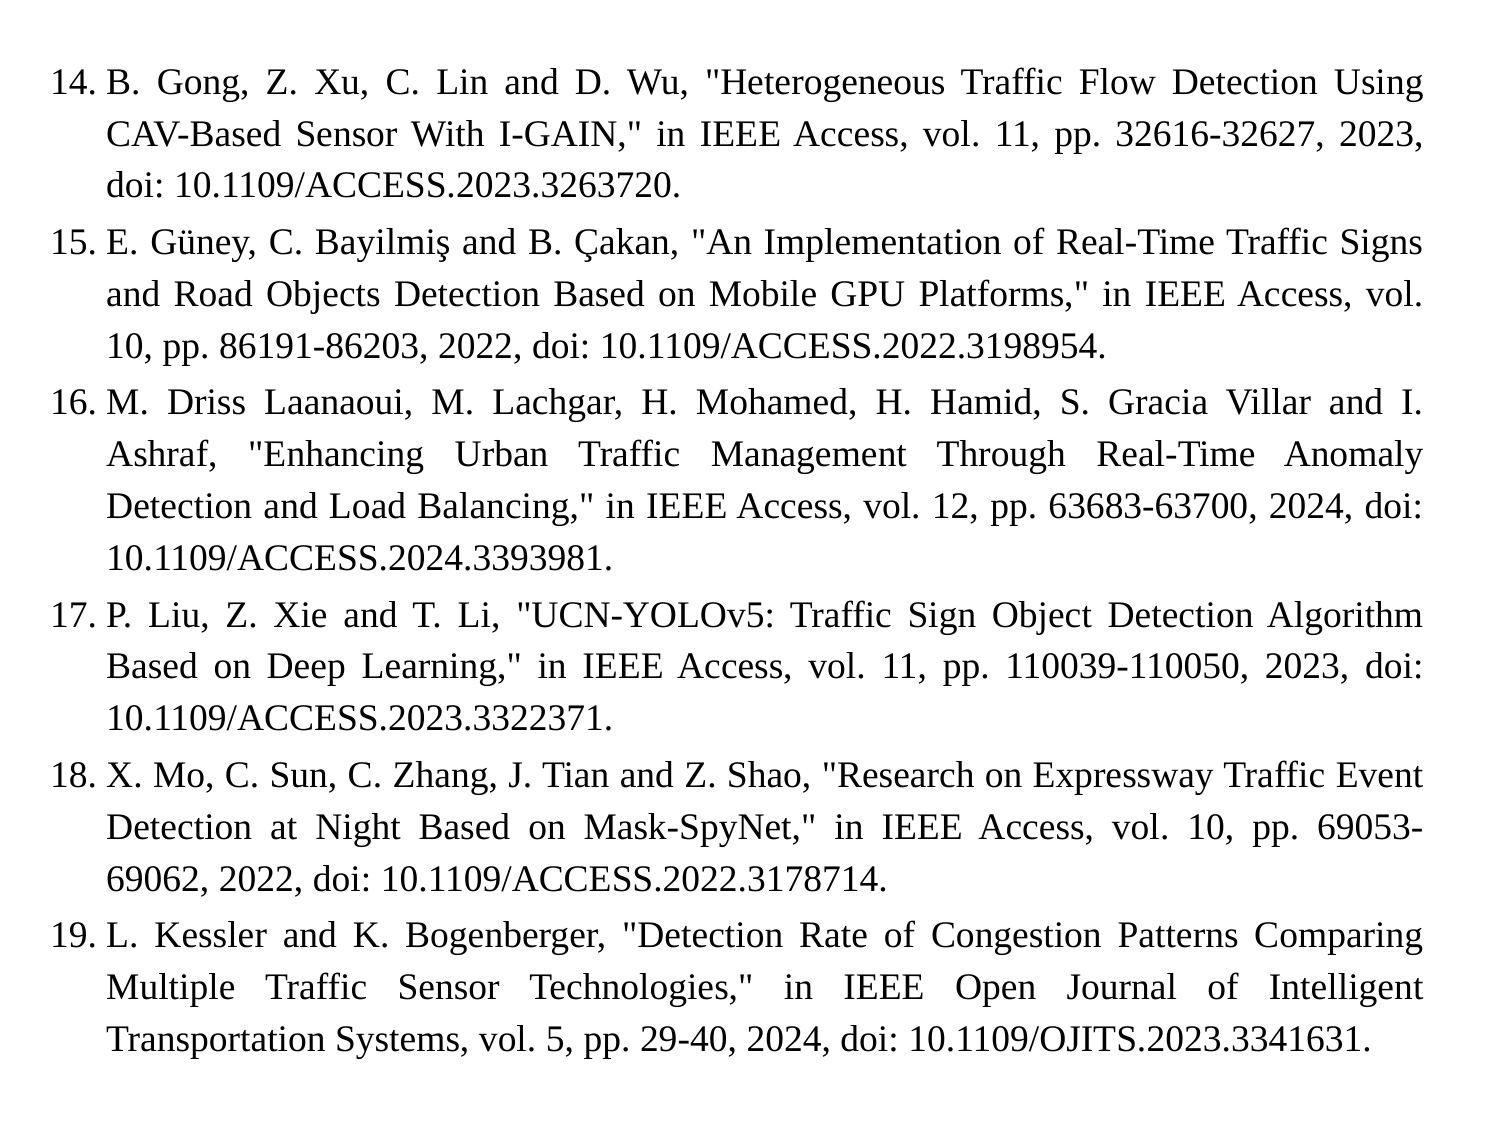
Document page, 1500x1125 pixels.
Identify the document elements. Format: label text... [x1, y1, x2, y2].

list B. Gong, Z. Xu, C. Lin and D. Wu, "Heterogeneous Traffic Flow Detection Using CAV-Based Sensor With I-GAIN," in IEEE Access, vol. 11, pp. 32616-32627, 2023, doi: 10.1109/ACCESS.2023.3263720. E. Güney, C. Bayilmiş and B. Çakan, "An Implementation of Real-Time Traffic Signs and Road Objects Detection Based on Mobile GPU Platforms," in IEEE Access, vol. 10, pp. 86191-86203, 2022, doi: 10.1109/ACCESS.2022.3198954. M. Driss Laanaoui, M. Lachgar, H. Mohamed, H. Hamid, S. Gracia Villar and I. Ashraf, "Enhancing Urban Traffic Management Through Real-Time Anomaly Detection and Load Balancing," in IEEE Access, vol. 12, pp. 63683-63700, 2024, doi: 10.1109/ACCESS.2024.3393981. P. Liu, Z. Xie and T. Li, "UCN-YOLOv5: Traffic Sign Object Detection Algorithm Based on Deep Learning," in IEEE Access, vol. 11, pp. 110039-110050, 2023, doi: 10.1109/ACCESS.2023.3322371. X. Mo, C. Sun, C. Zhang, J. Tian and Z. Shao, "Research on Expressway Traffic Event Detection at Night Based on Mask-SpyNet," in IEEE Access, vol. 10, pp. 69053-69062, 2022, doi: 10.1109/ACCESS.2022.3178714. L. Kessler and K. Bogenberger, "Detection Rate of Congestion Patterns Comparing Multiple Traffic Sensor Technologies," in IEEE Open Journal of Intelligent Transportation Systems, vol. 5, pp. 29-40, 2024, doi: 10.1109/OJITS.2023.3341631. [50, 50, 1425, 1071]
